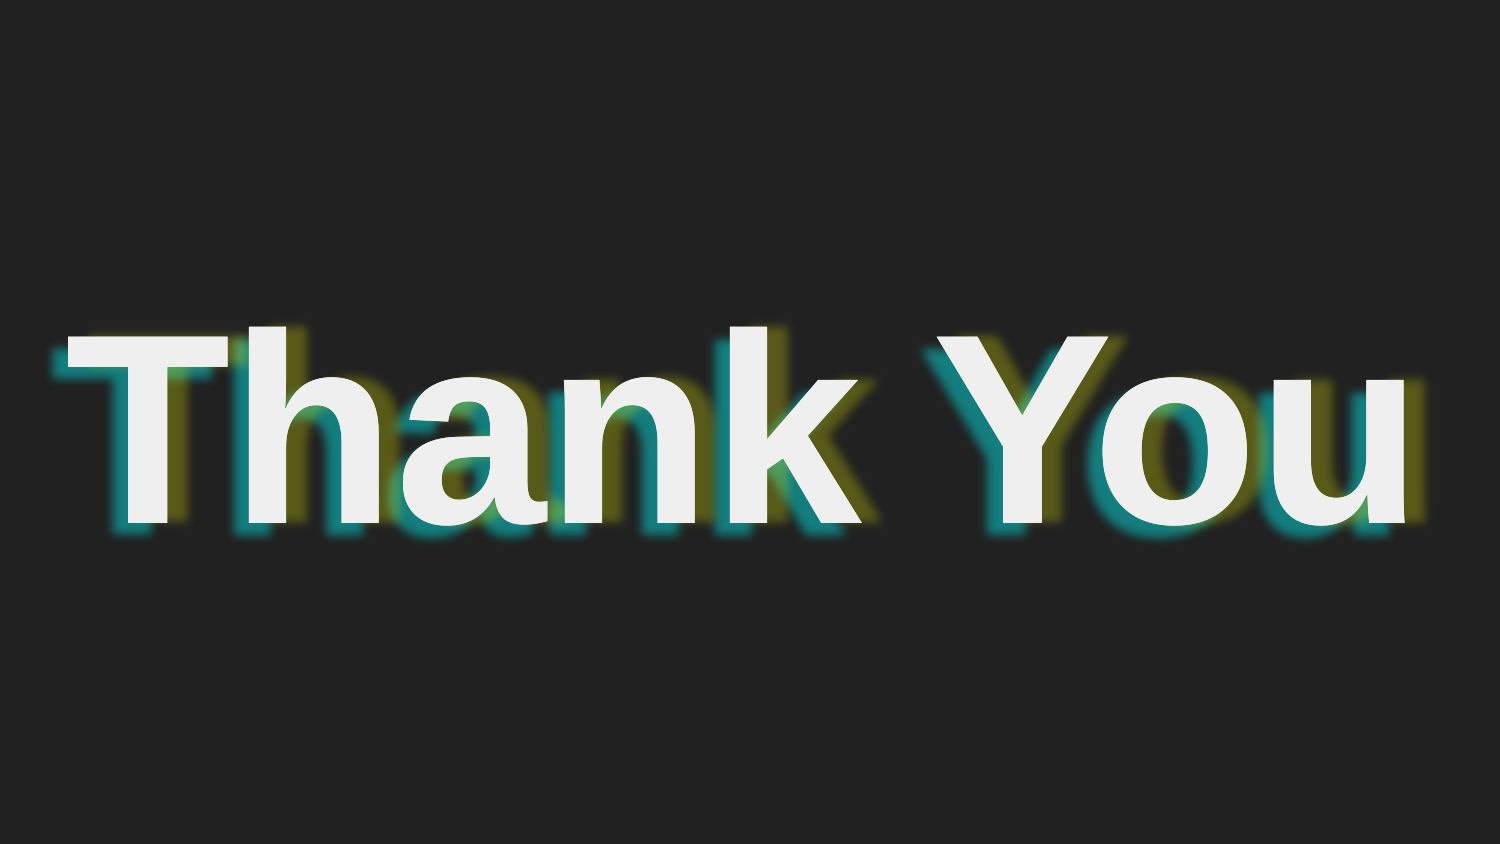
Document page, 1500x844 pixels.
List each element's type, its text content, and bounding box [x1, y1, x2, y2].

text_box Thank You [50, 251, 1450, 593]
